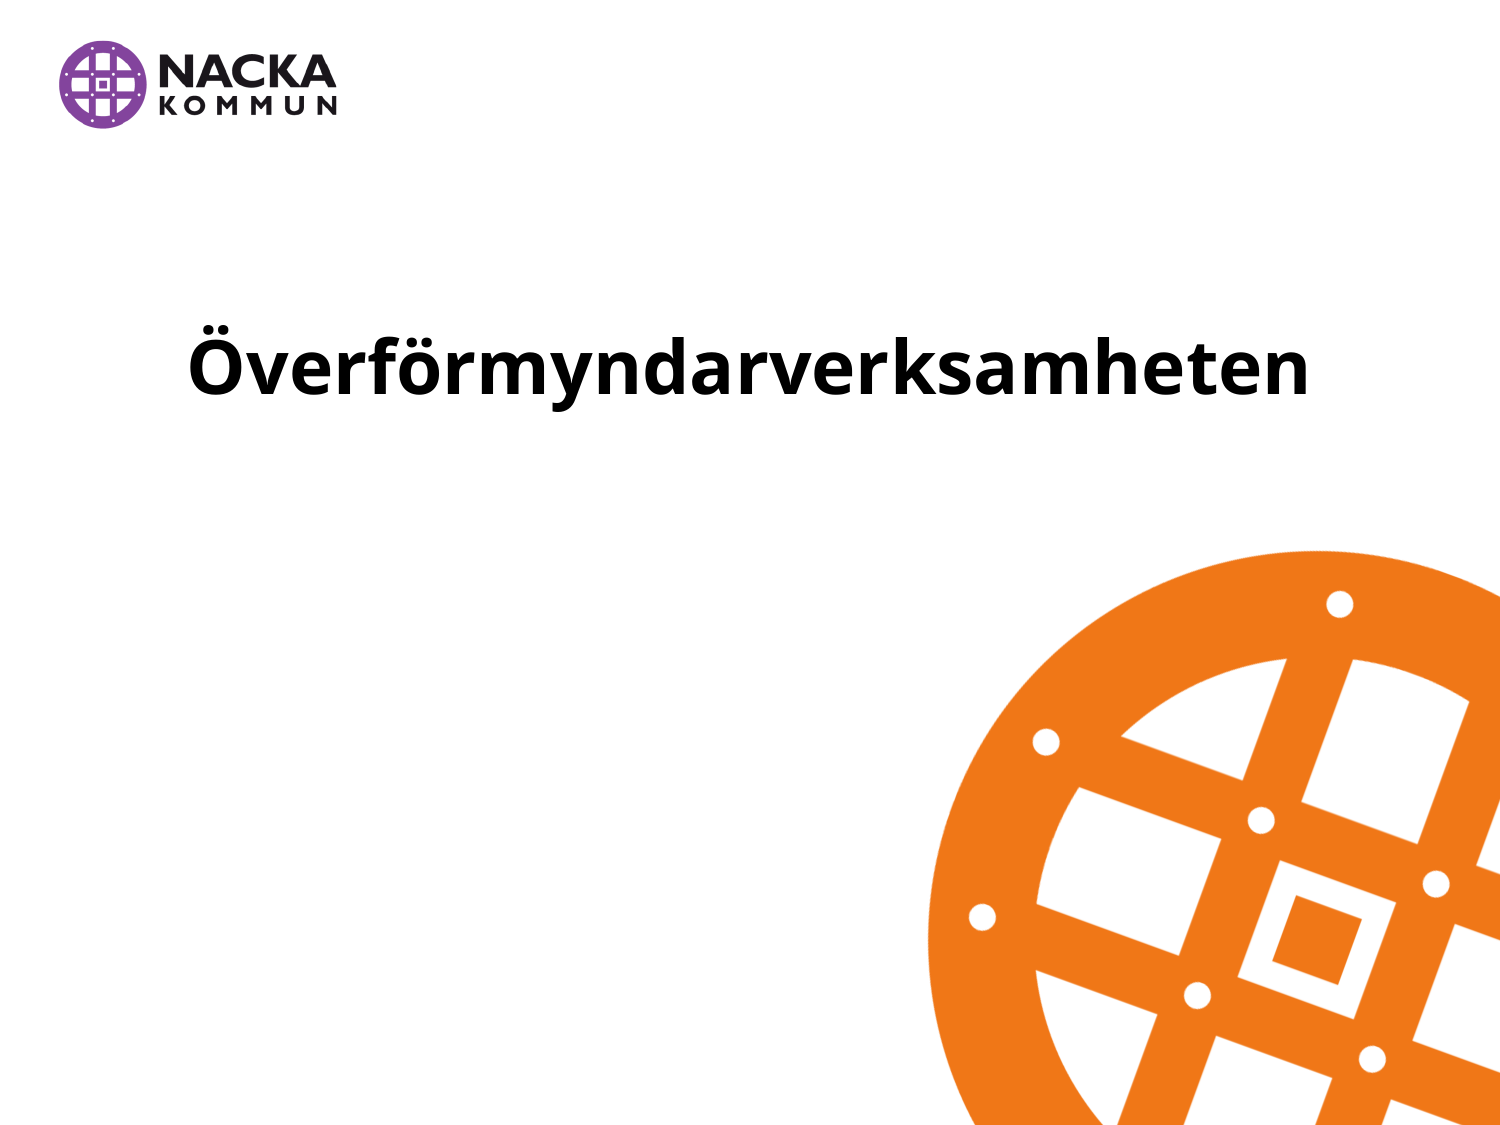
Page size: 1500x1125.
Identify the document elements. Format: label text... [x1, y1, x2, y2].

picture [906, 531, 1500, 1125]
title Överförmyndarverksamheten [119, 315, 1381, 504]
picture [41, 19, 355, 150]
